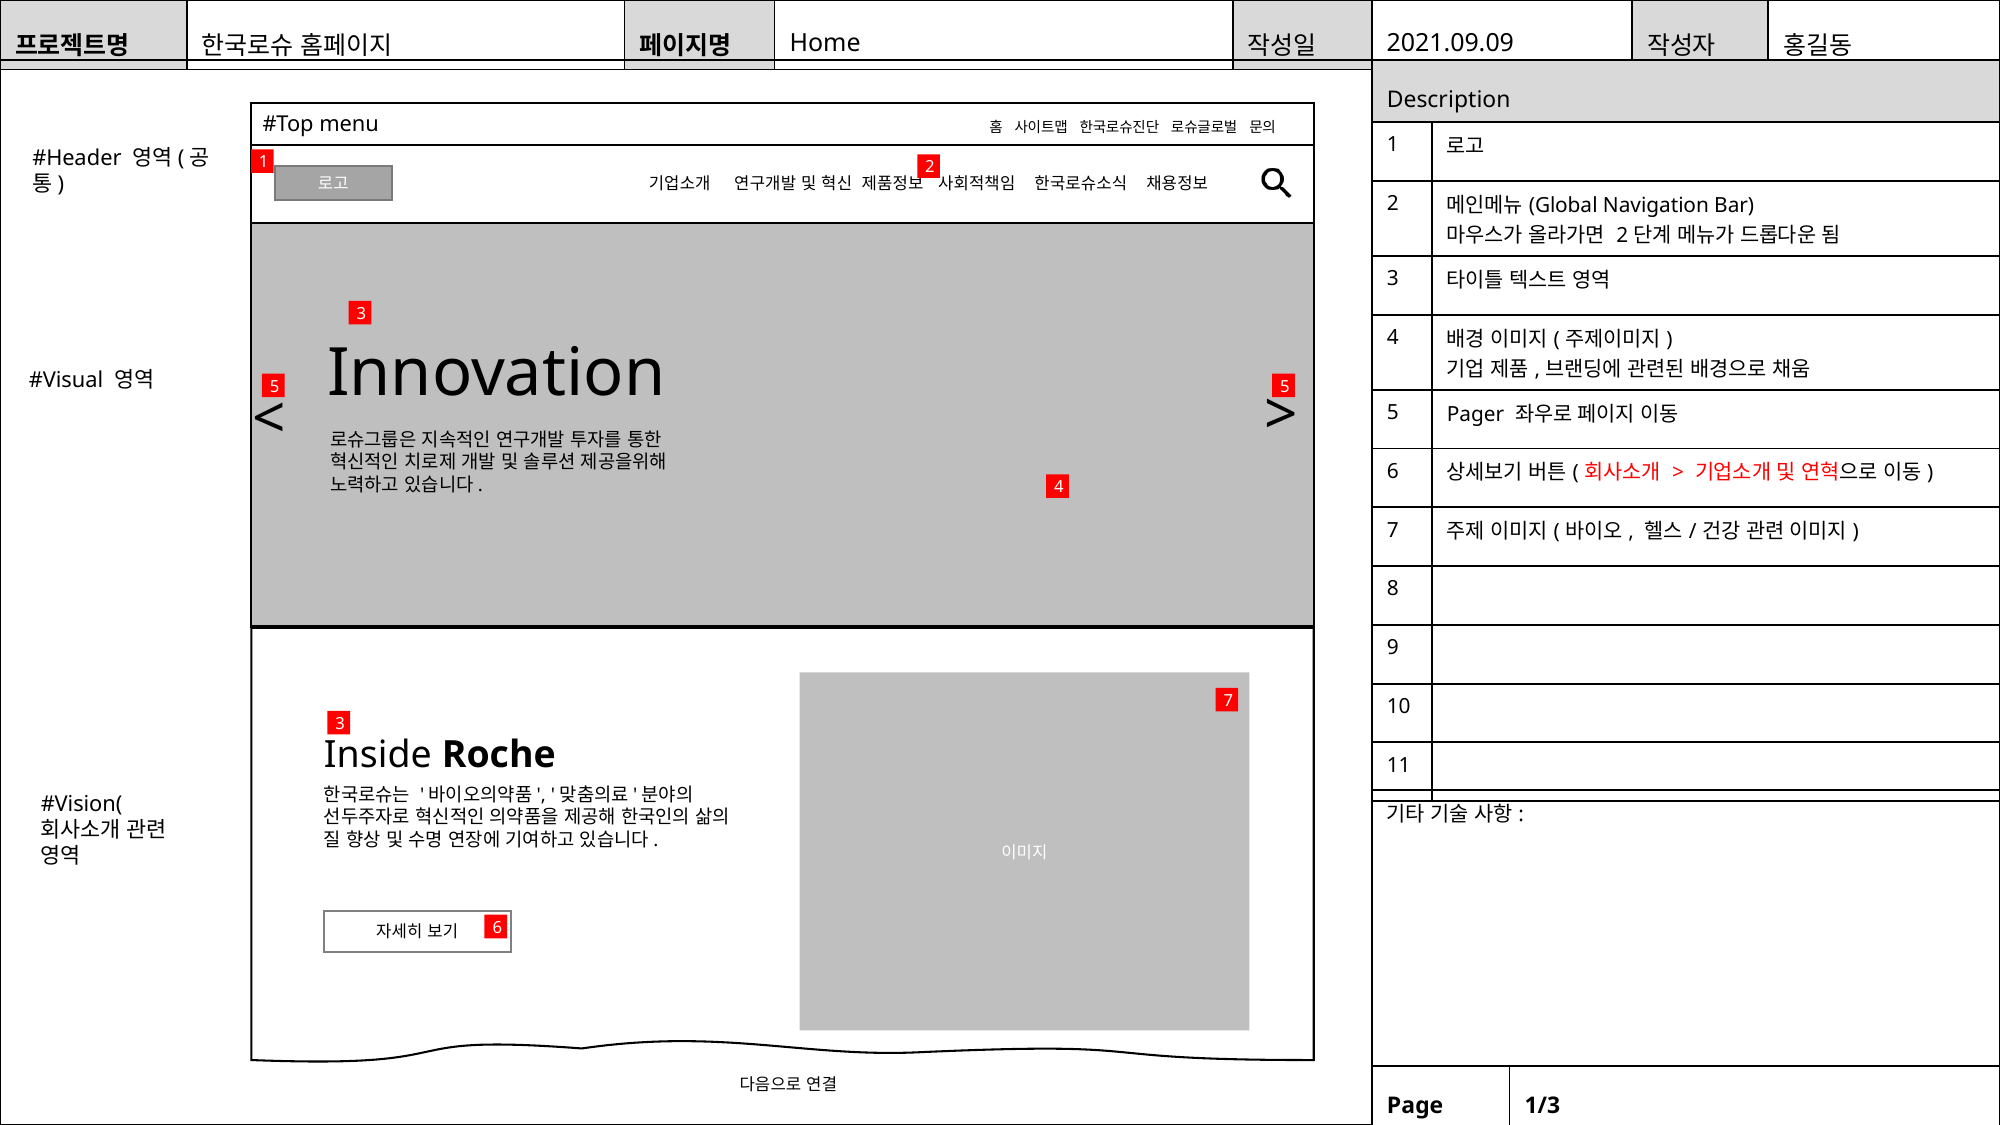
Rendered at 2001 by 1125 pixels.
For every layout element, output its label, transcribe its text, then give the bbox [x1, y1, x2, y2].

text_box #Header 영역(공통) [17, 136, 251, 204]
text_box Inside Roche 한국로슈는 '바이오의약품', '맞춤의료'분야의 선두주자로 혁신적인 의약품을 제공해 한국인의 삶의 질 향상 및 수명 연장에 기여하고 있습니다. [309, 722, 766, 858]
text_box 3 [348, 300, 372, 325]
table_cell 5 [1373, 391, 1431, 448]
table_cell 3 [1373, 257, 1431, 314]
table_cell 6 [1373, 449, 1431, 506]
text_box 5 [1271, 373, 1296, 398]
text_box [250, 146, 1315, 224]
table_header 작성일 [1234, 1, 1371, 59]
table_cell 11 [1373, 743, 1431, 789]
table_cell 7 [1373, 508, 1431, 565]
table_header Description [1373, 61, 1999, 121]
text_box #Visual 영역 [14, 357, 198, 399]
text_box > [1249, 368, 1318, 454]
table_cell 1 [1373, 123, 1431, 180]
text_box 기업소개 연구개발 및 혁신 제품정보 사회적책임 한국로슈소식 채용정보 [602, 165, 1255, 200]
table_header Page [1373, 1067, 1509, 1125]
text_box 로슈그룹은 지속적인 연구개발 투자를 통한 혁신적인 치로제 개발 및 솔루션 제공을위해 노력하고 있습니다. [315, 420, 762, 503]
table_header 홍길동 [1769, 1, 1999, 59]
text_box 2 [916, 153, 941, 179]
table_cell 로고 [1433, 123, 1999, 180]
table_header 기타 기술 사항: [1373, 791, 1999, 1065]
text_box < [238, 372, 306, 458]
text_box 이미지 [799, 671, 1251, 1031]
table_cell 8 [1373, 567, 1431, 624]
text_box 7 [1214, 687, 1239, 713]
table_cell 메인메뉴(Global Navigation Bar) 마우스가 올라가면 2단계 메뉴가 드롭다운 됨 [1433, 182, 1999, 255]
table_cell [1433, 743, 1999, 789]
table_cell 상세보기 버튼(회사소개 > 기업소개 및 연혁으로 이동) [1433, 449, 1999, 506]
table_header 2021.09.09 [1373, 1, 1631, 59]
text_box Innovation [312, 321, 756, 416]
table_header 1/3 [1510, 1067, 1999, 1125]
picture [1256, 162, 1297, 204]
table_header 한국로슈 홈페이지 [188, 1, 624, 59]
text_box [250, 102, 1315, 146]
table_cell 2 [1373, 182, 1431, 255]
text_box 자세히 보기 [323, 910, 512, 953]
text_box 6 [483, 914, 508, 939]
text_box 로고 [274, 165, 393, 201]
table_cell [1433, 567, 1999, 624]
text_box 다음으로 연결 [637, 1066, 939, 1101]
table_cell 10 [1373, 685, 1431, 741]
table_cell [1433, 685, 1999, 741]
table_header 페이지명 [625, 1, 774, 59]
text_box #Vision(회사소개 관련 영역 [26, 781, 209, 876]
text_box #Top menu [247, 102, 396, 143]
table_cell 9 [1373, 626, 1431, 683]
table_header Home [775, 1, 1232, 59]
text_box 4 [1045, 473, 1070, 499]
text_box 1 [251, 148, 275, 174]
text_box [250, 224, 1315, 626]
text_box [0, 59, 1373, 1125]
text_box 5 [261, 373, 286, 398]
text_box 3 [326, 710, 351, 735]
table_cell 배경 이미지(주제이미지) 기업 제품,브랜딩에 관련된 배경으로 채움 [1433, 316, 1999, 389]
table_cell 4 [1373, 316, 1431, 389]
table_cell 타이틀 텍스트 영역 [1433, 257, 1999, 314]
table_cell Pager 좌우로 페이지 이동 [1433, 391, 1999, 448]
table_header 작성자 [1633, 1, 1767, 59]
table_cell 주제 이미지(바이오, 헬스/건강 관련 이미지) [1433, 508, 1999, 565]
text_box 홈 사이트맵 한국로슈진단 로슈글로벌 문의 [954, 110, 1311, 143]
table_cell [1433, 626, 1999, 683]
table_header 프로젝트명 [1, 1, 186, 59]
text_box [250, 626, 1315, 1063]
